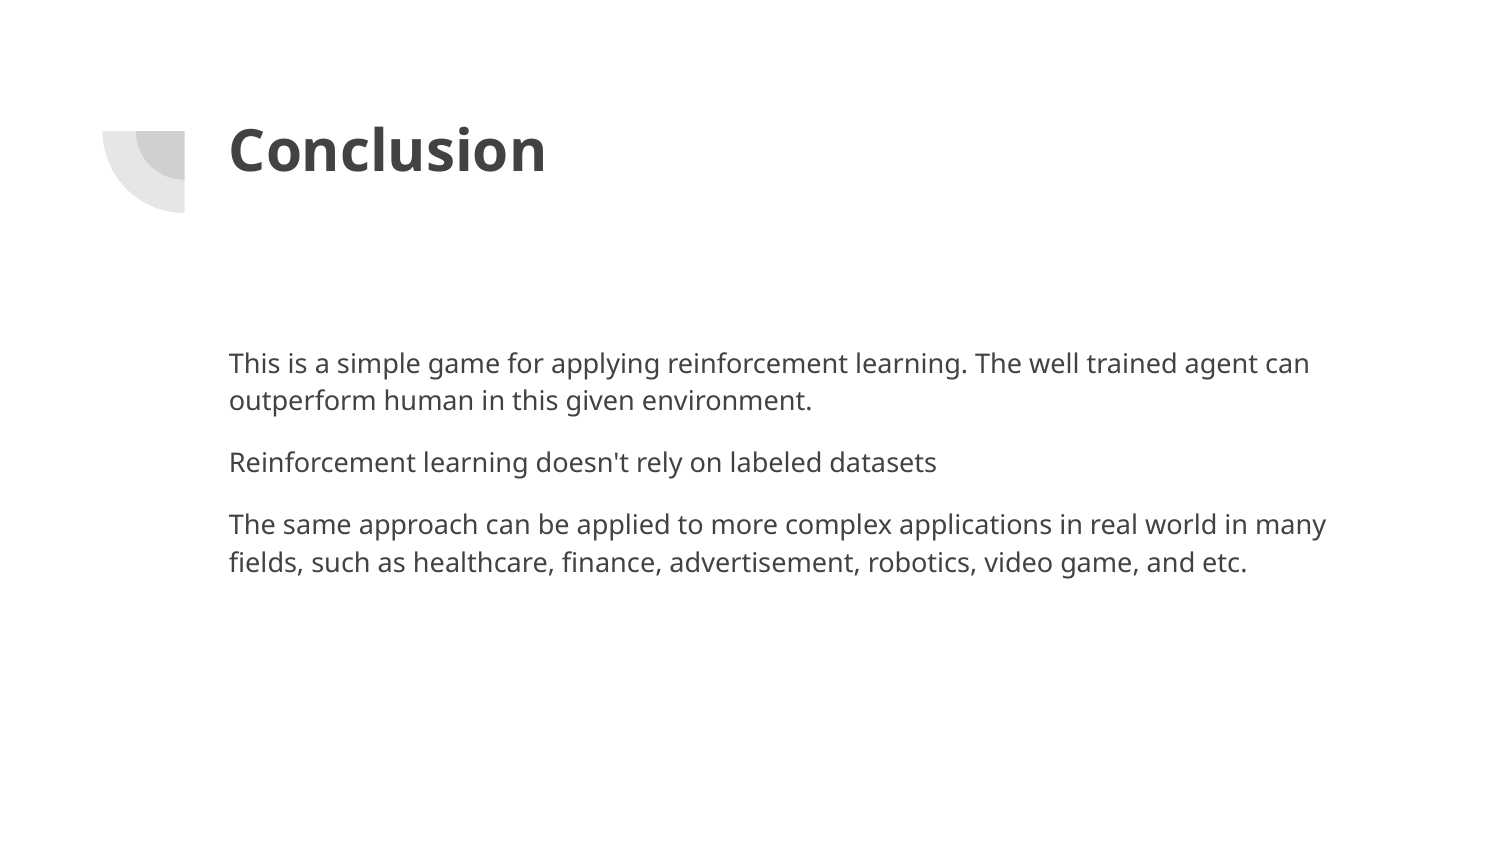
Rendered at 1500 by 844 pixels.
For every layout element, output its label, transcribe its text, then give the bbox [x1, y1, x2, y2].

list This is a simple game for applying reinforcement learning. The well trained agent can outperform human in this given environment. Reinforcement learning doesn't rely on labeled datasets The same approach can be applied to more complex applications in real world in many fields, such as healthcare, finance, advertisement, robotics, video game, and etc. [213, 326, 1368, 744]
title Conclusion [213, 98, 1368, 263]
